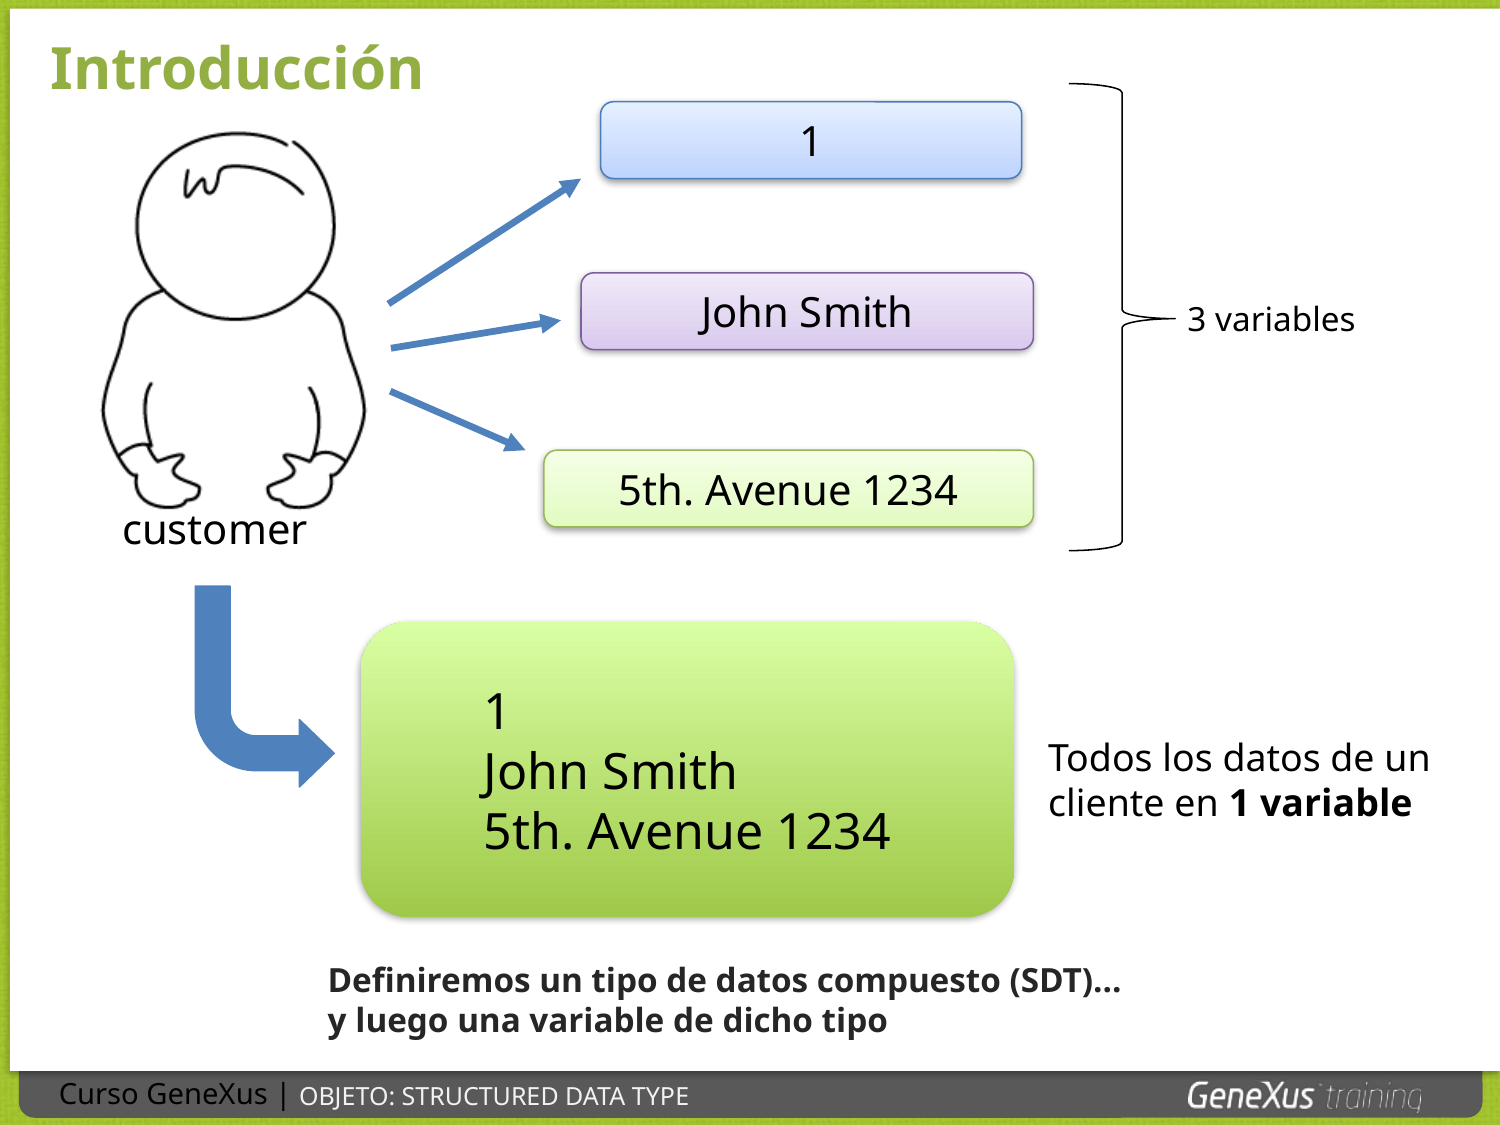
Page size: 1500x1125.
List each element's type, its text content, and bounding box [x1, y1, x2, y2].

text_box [390, 320, 562, 349]
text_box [389, 390, 526, 451]
text_box 1 John Smith 5th. Avenue 1234 [360, 621, 1015, 918]
text_box [195, 586, 335, 787]
text_box [750, 379, 1068, 510]
text_box [1123, 439, 1129, 450]
text_box 5th. Avenue 1234 [543, 449, 1035, 528]
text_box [388, 178, 582, 305]
text_box 3 variables [1172, 290, 1371, 346]
text_box John Smith [580, 272, 1035, 351]
picture [88, 83, 380, 575]
text_box OBJETO: STRUCTURED DATA TYPE [299, 1070, 939, 1121]
text_box [1068, 82, 1172, 552]
text_box Todos los datos de un cliente en 1 variable [1033, 726, 1474, 832]
text_box Introducción [35, 0, 1500, 161]
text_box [539, 799, 690, 950]
text_box Definiremos un tipo de datos compuesto (SDT)… y luego una variable de dicho tipo [312, 952, 1194, 1059]
text_box 1 [599, 161, 1023, 180]
